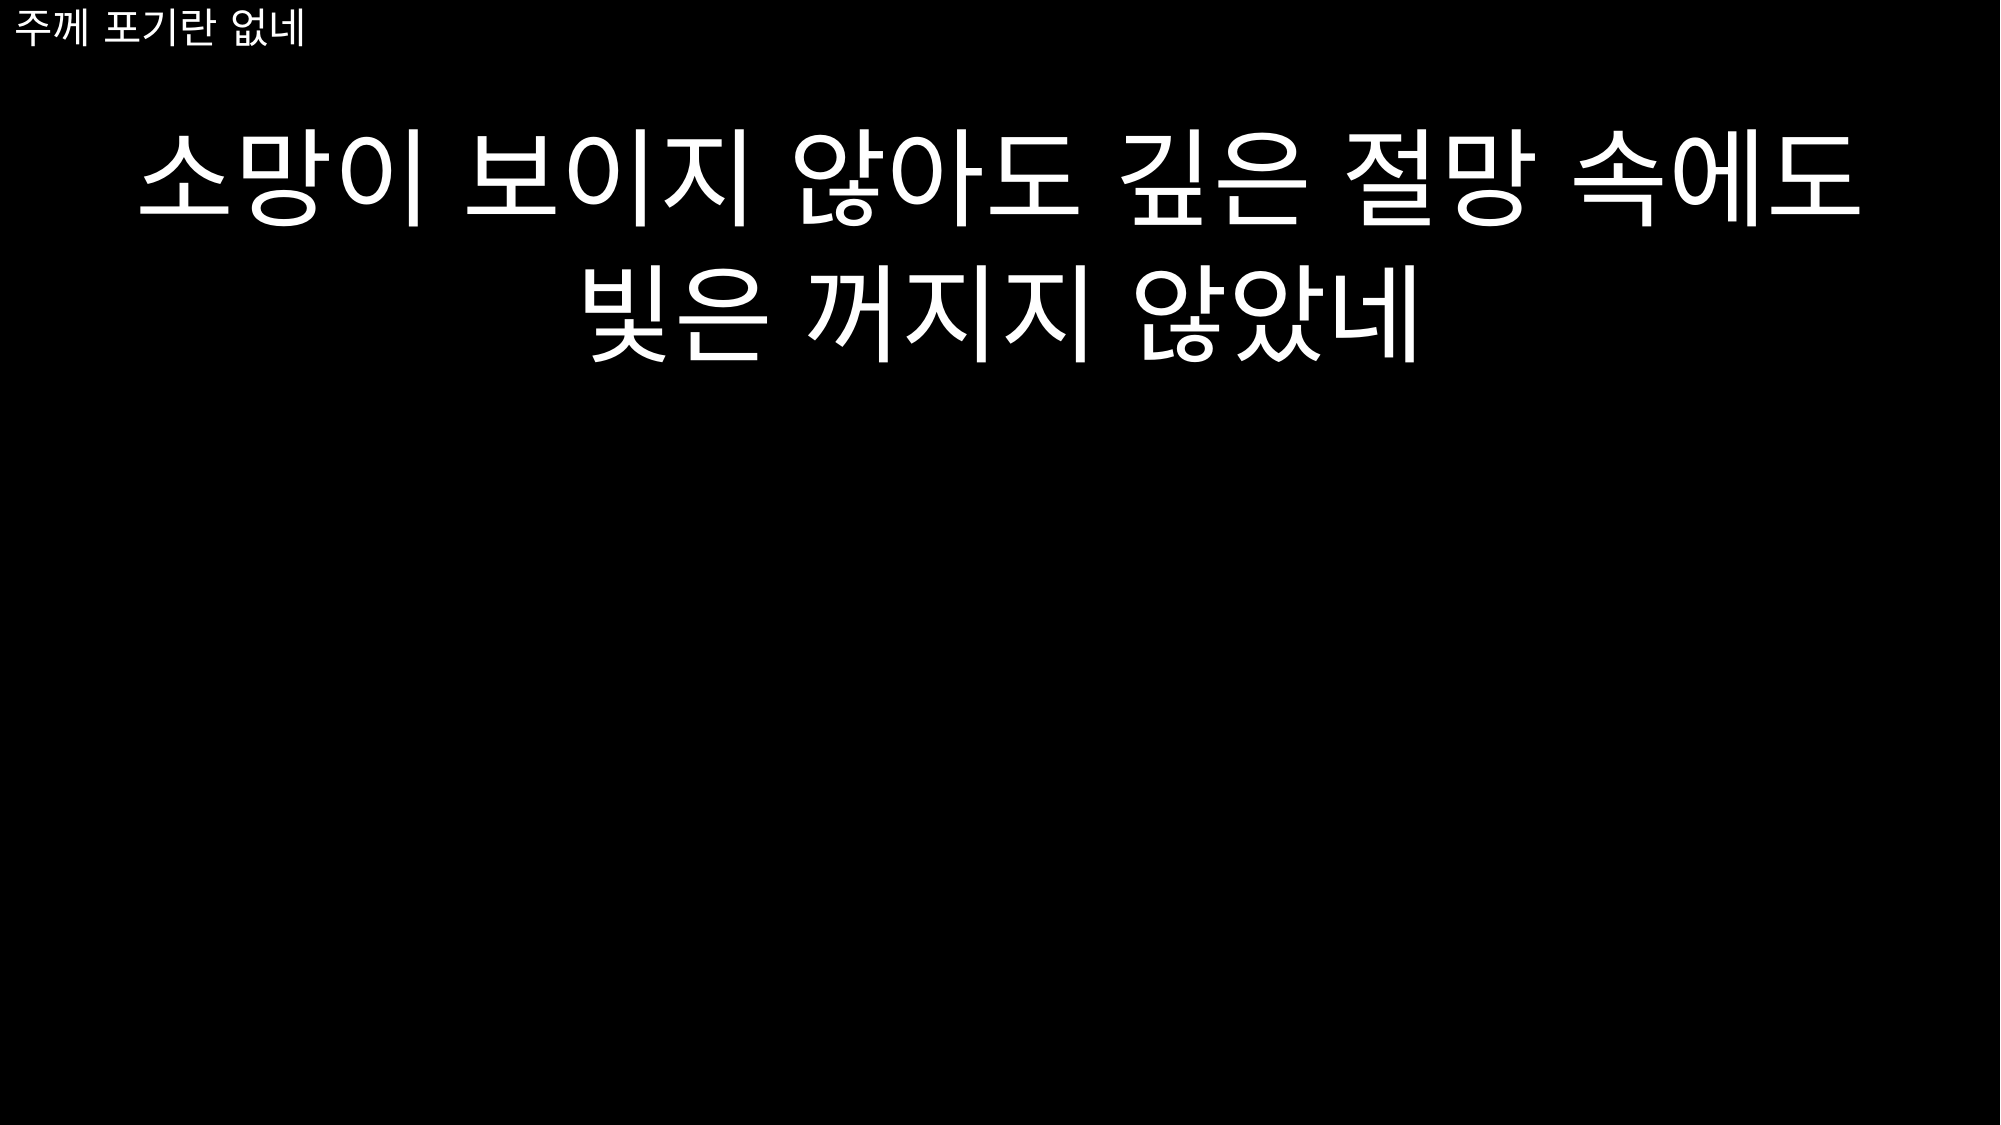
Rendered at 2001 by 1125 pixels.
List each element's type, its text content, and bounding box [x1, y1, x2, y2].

subtitle 소망이 보이지 않아도 깊은 절망 속에도 빛은 꺼지지 않았네 [0, 0, 2000, 777]
